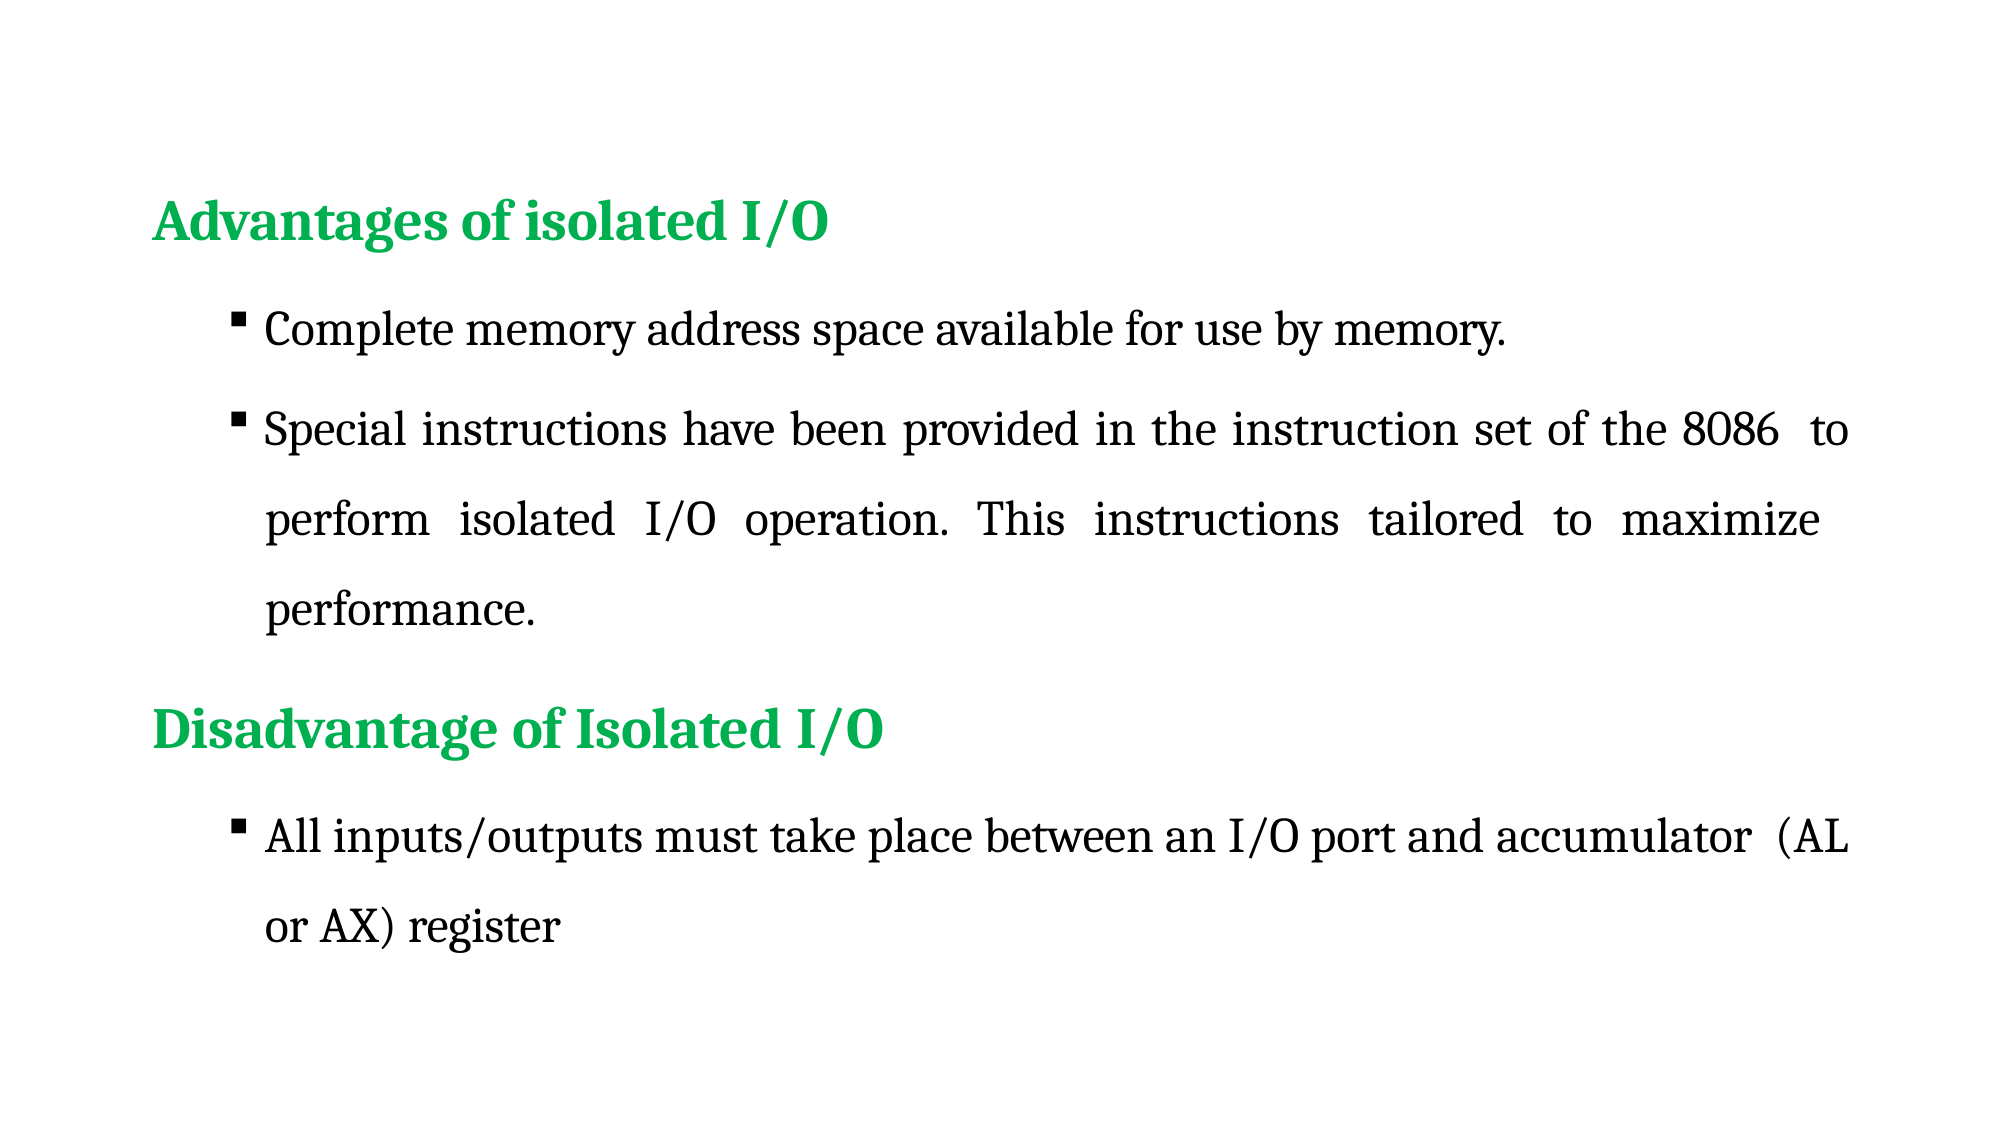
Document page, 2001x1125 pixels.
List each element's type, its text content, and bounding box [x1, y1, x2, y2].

text_box Complete memory address space available for use by memory. Special instructions have been provided in the instruction set of the 8086 to perform isolated I/O operation. This instructions tailored to maximize performance. Disadvantage of Isolated I/O All inputs/outputs must take place between an I/O port and accumulator (AL or AX) register [150, 293, 1850, 953]
title Advantages of isolated I/O [150, 180, 858, 293]
